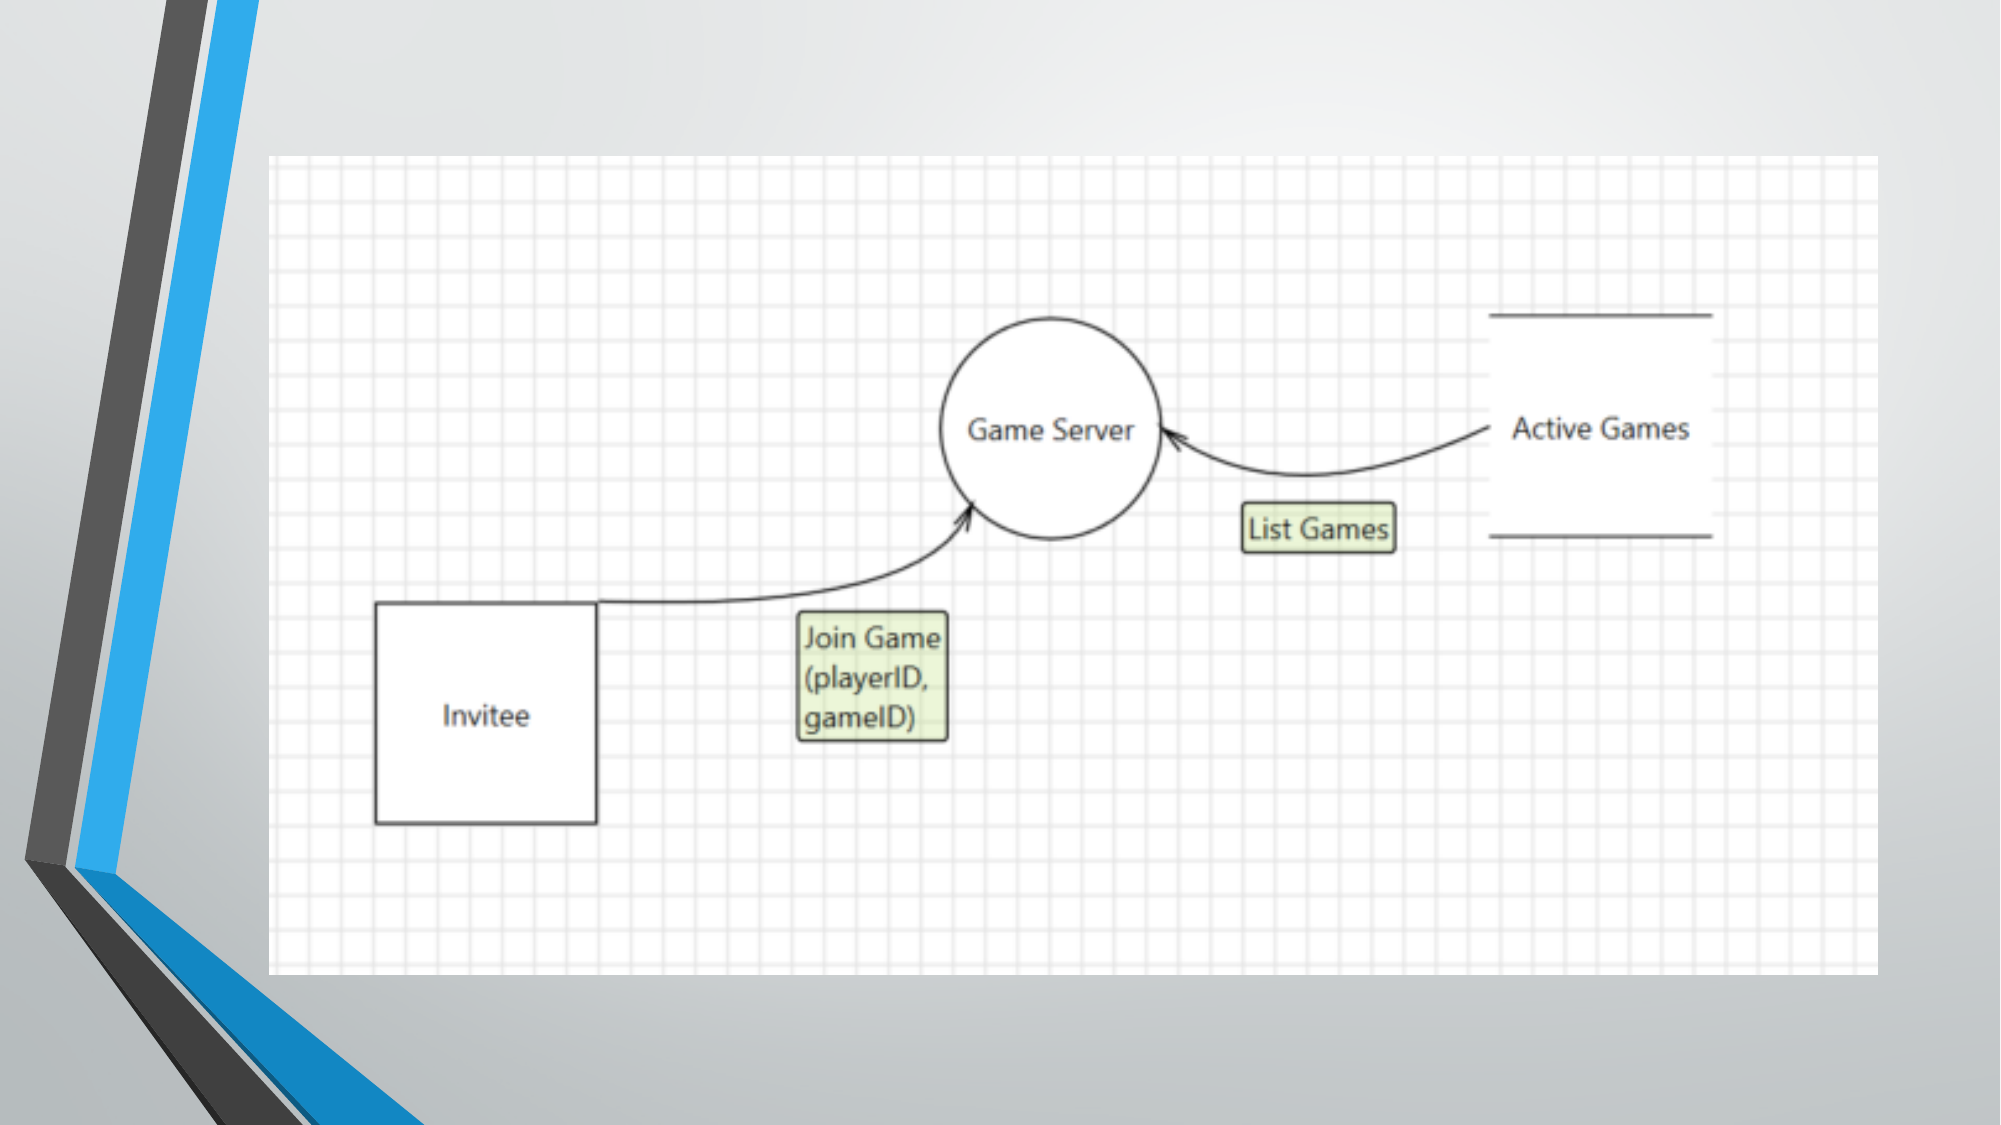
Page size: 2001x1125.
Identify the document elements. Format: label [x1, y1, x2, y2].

picture [269, 155, 1878, 976]
